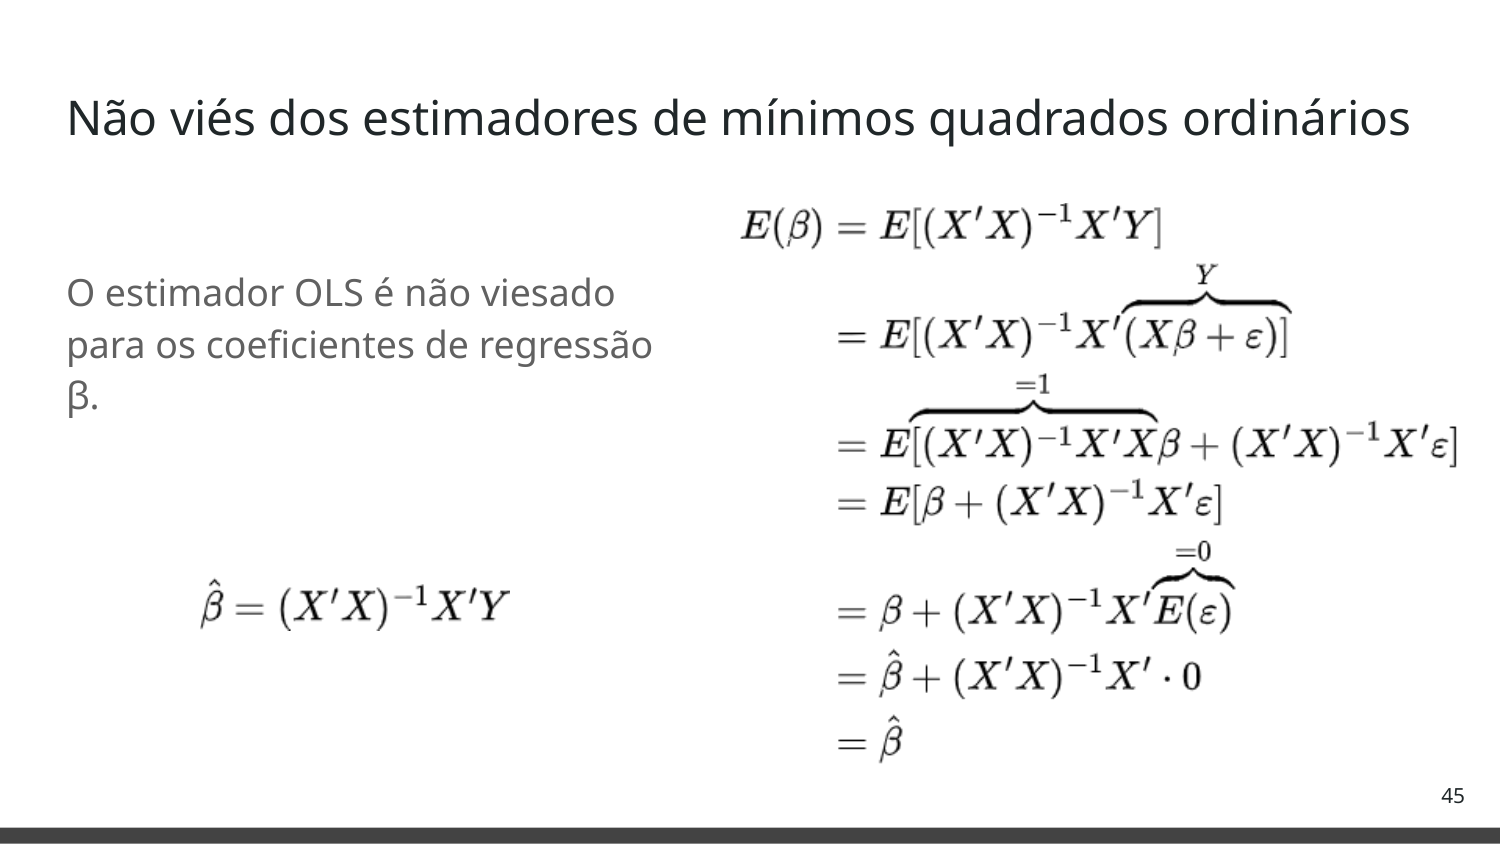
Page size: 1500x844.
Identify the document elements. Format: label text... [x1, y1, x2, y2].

slide_number ‹#› [1389, 764, 1480, 830]
picture [200, 575, 511, 631]
list O estimador OLS é não viesado para os coeficientes de regressão ꞵ. [51, 247, 708, 453]
picture [739, 203, 1461, 766]
title Não viés dos estimadores de mínimos quadrados ordinários [51, 72, 1449, 167]
